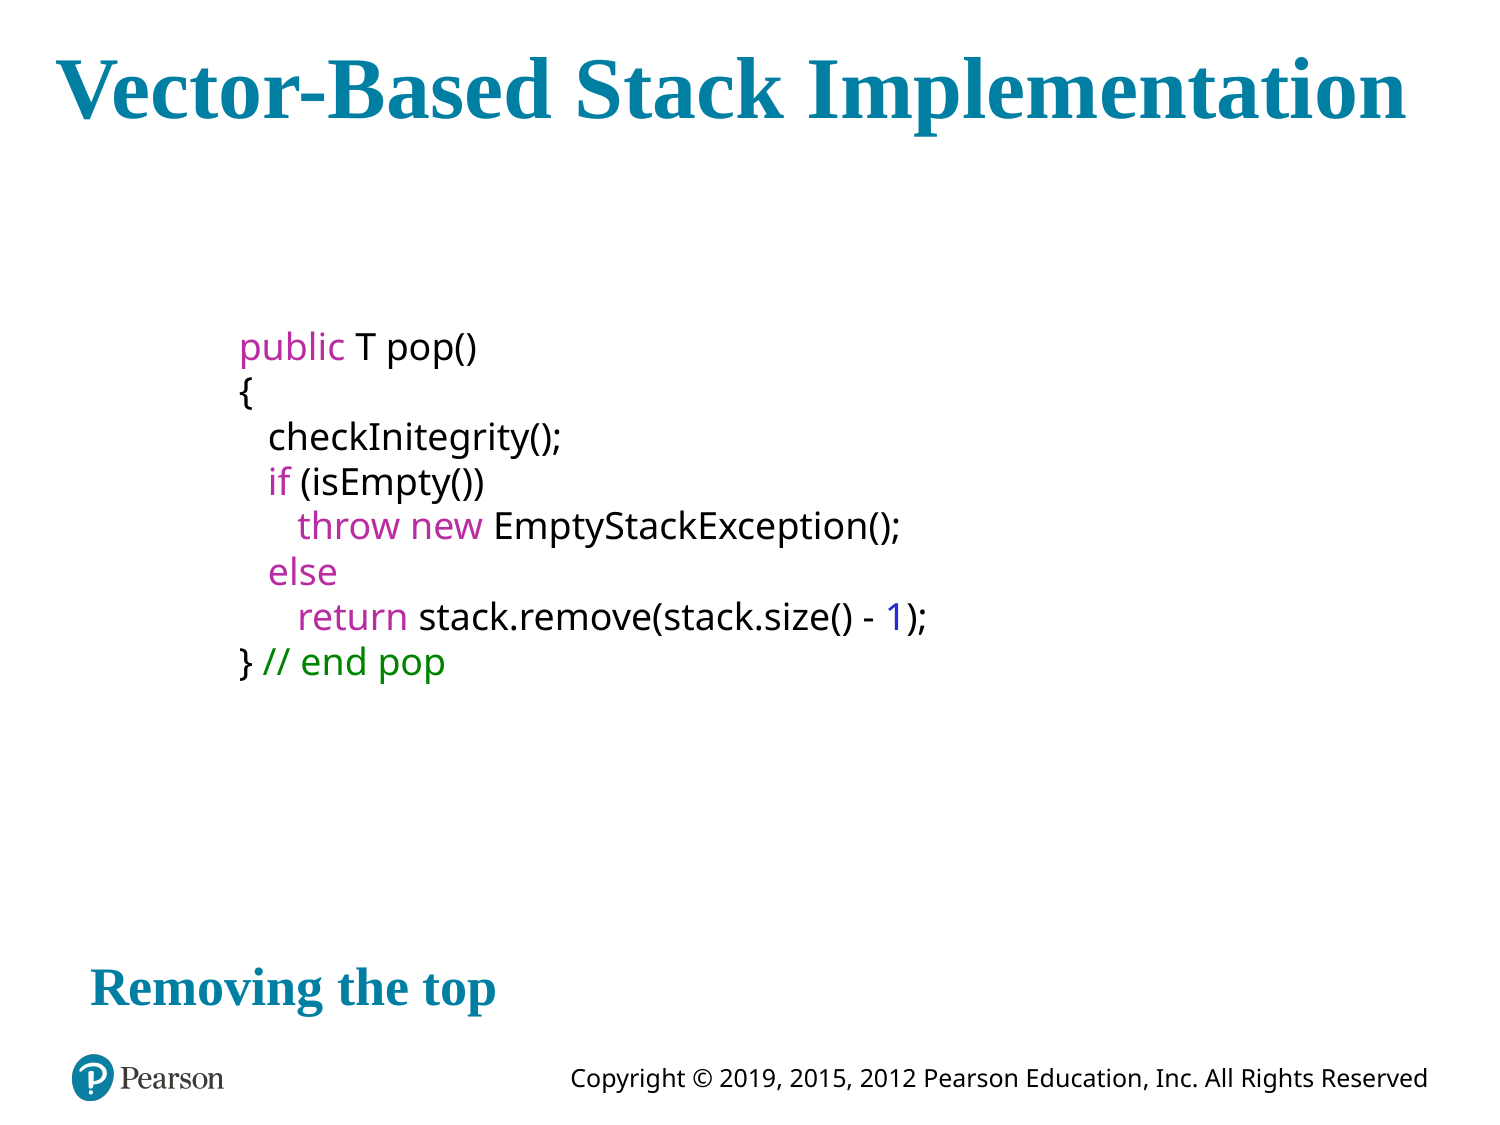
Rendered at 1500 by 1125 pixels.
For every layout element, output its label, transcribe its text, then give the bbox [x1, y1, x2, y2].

picture [72, 1087, 83, 1101]
list Removing the top [74, 935, 1426, 1032]
picture [80, 1063, 106, 1088]
text_box public T pop() { checkInitegrity(); if (isEmpty()) throw new EmptyStackException(); else return stack.remove(stack.size() - 1); } // end pop [231, 315, 936, 735]
picture [98, 1054, 224, 1101]
picture [72, 1054, 88, 1070]
title Vector-Based Stack Implementation [40, 13, 1438, 152]
